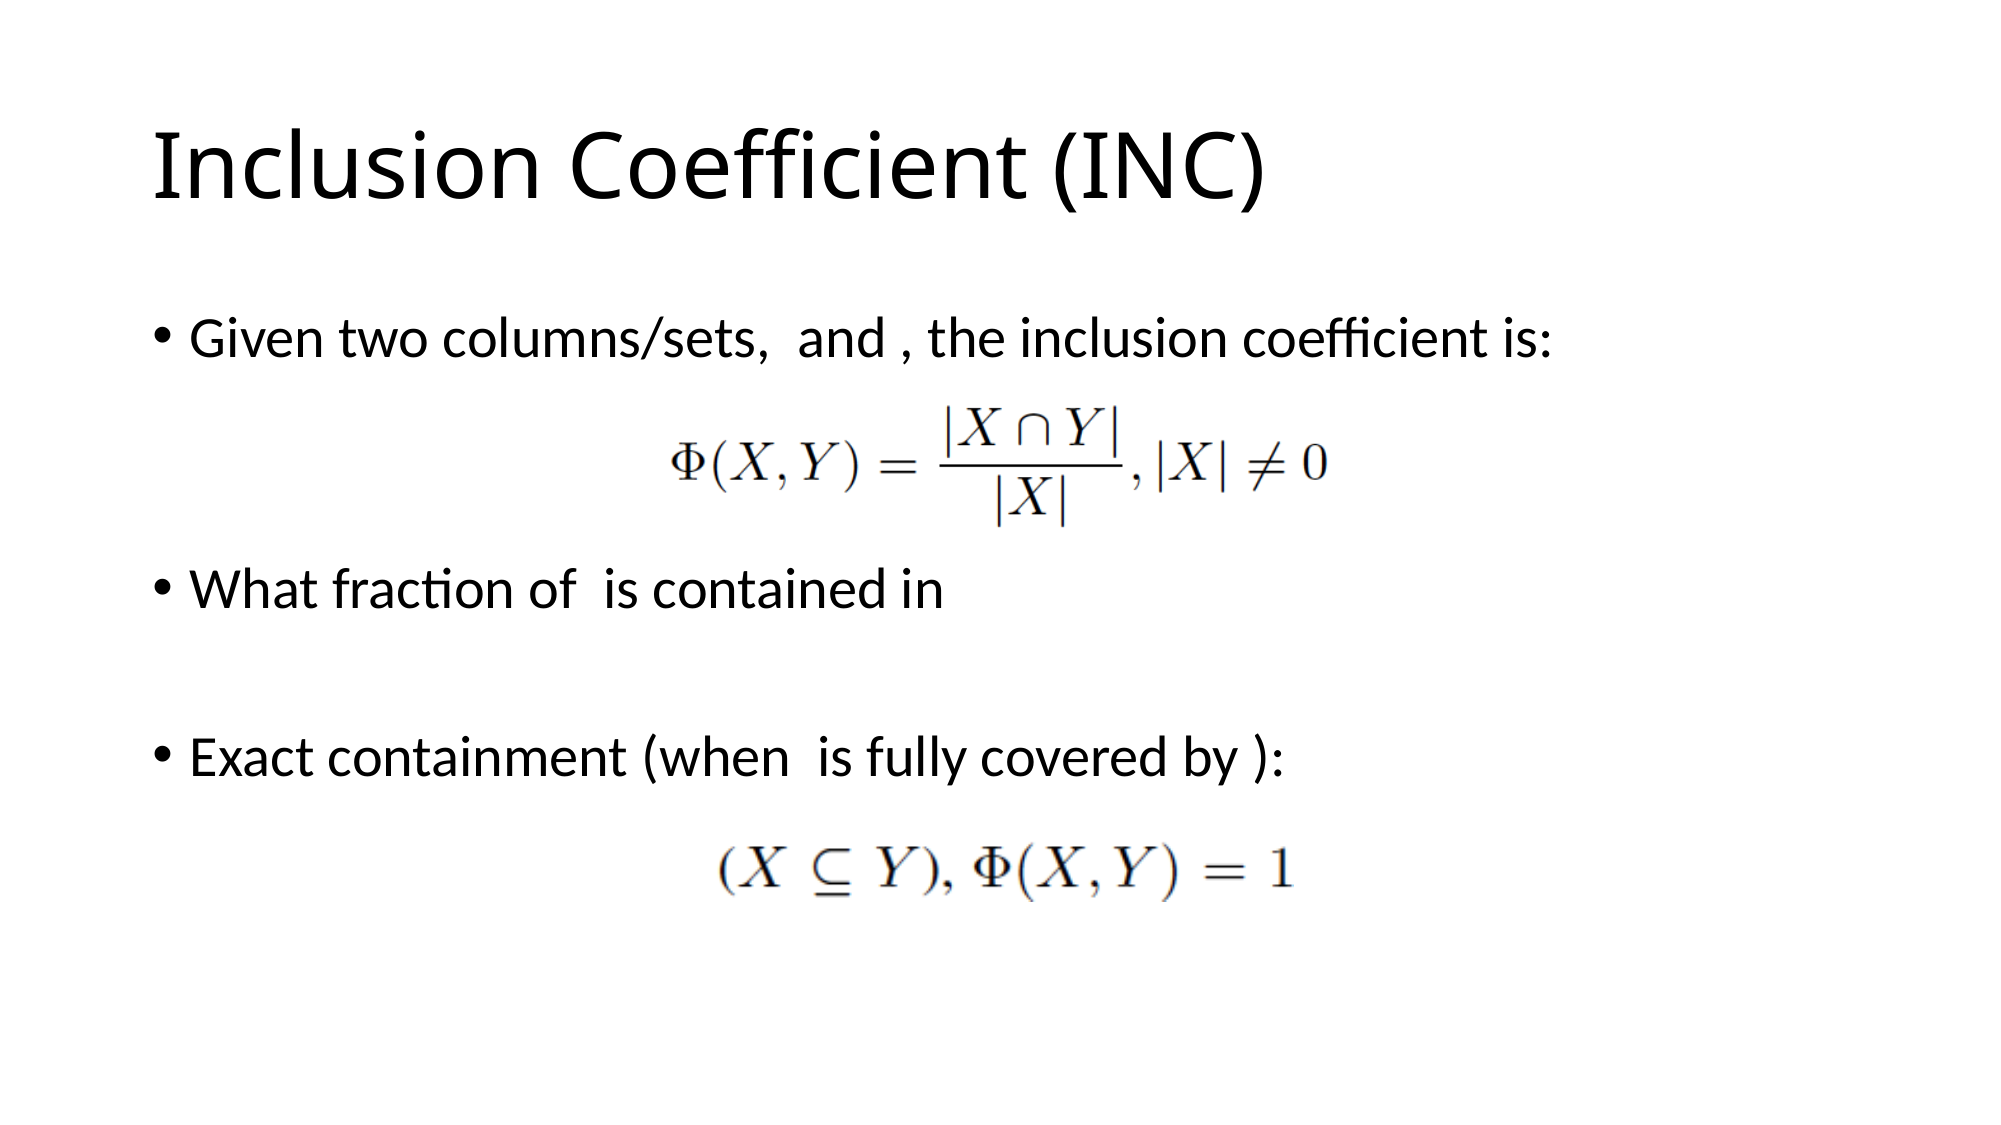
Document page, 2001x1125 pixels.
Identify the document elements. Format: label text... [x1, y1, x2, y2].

title Inclusion Coefficient (INC) [137, 59, 1863, 278]
picture [706, 826, 1294, 902]
picture [635, 380, 1364, 549]
